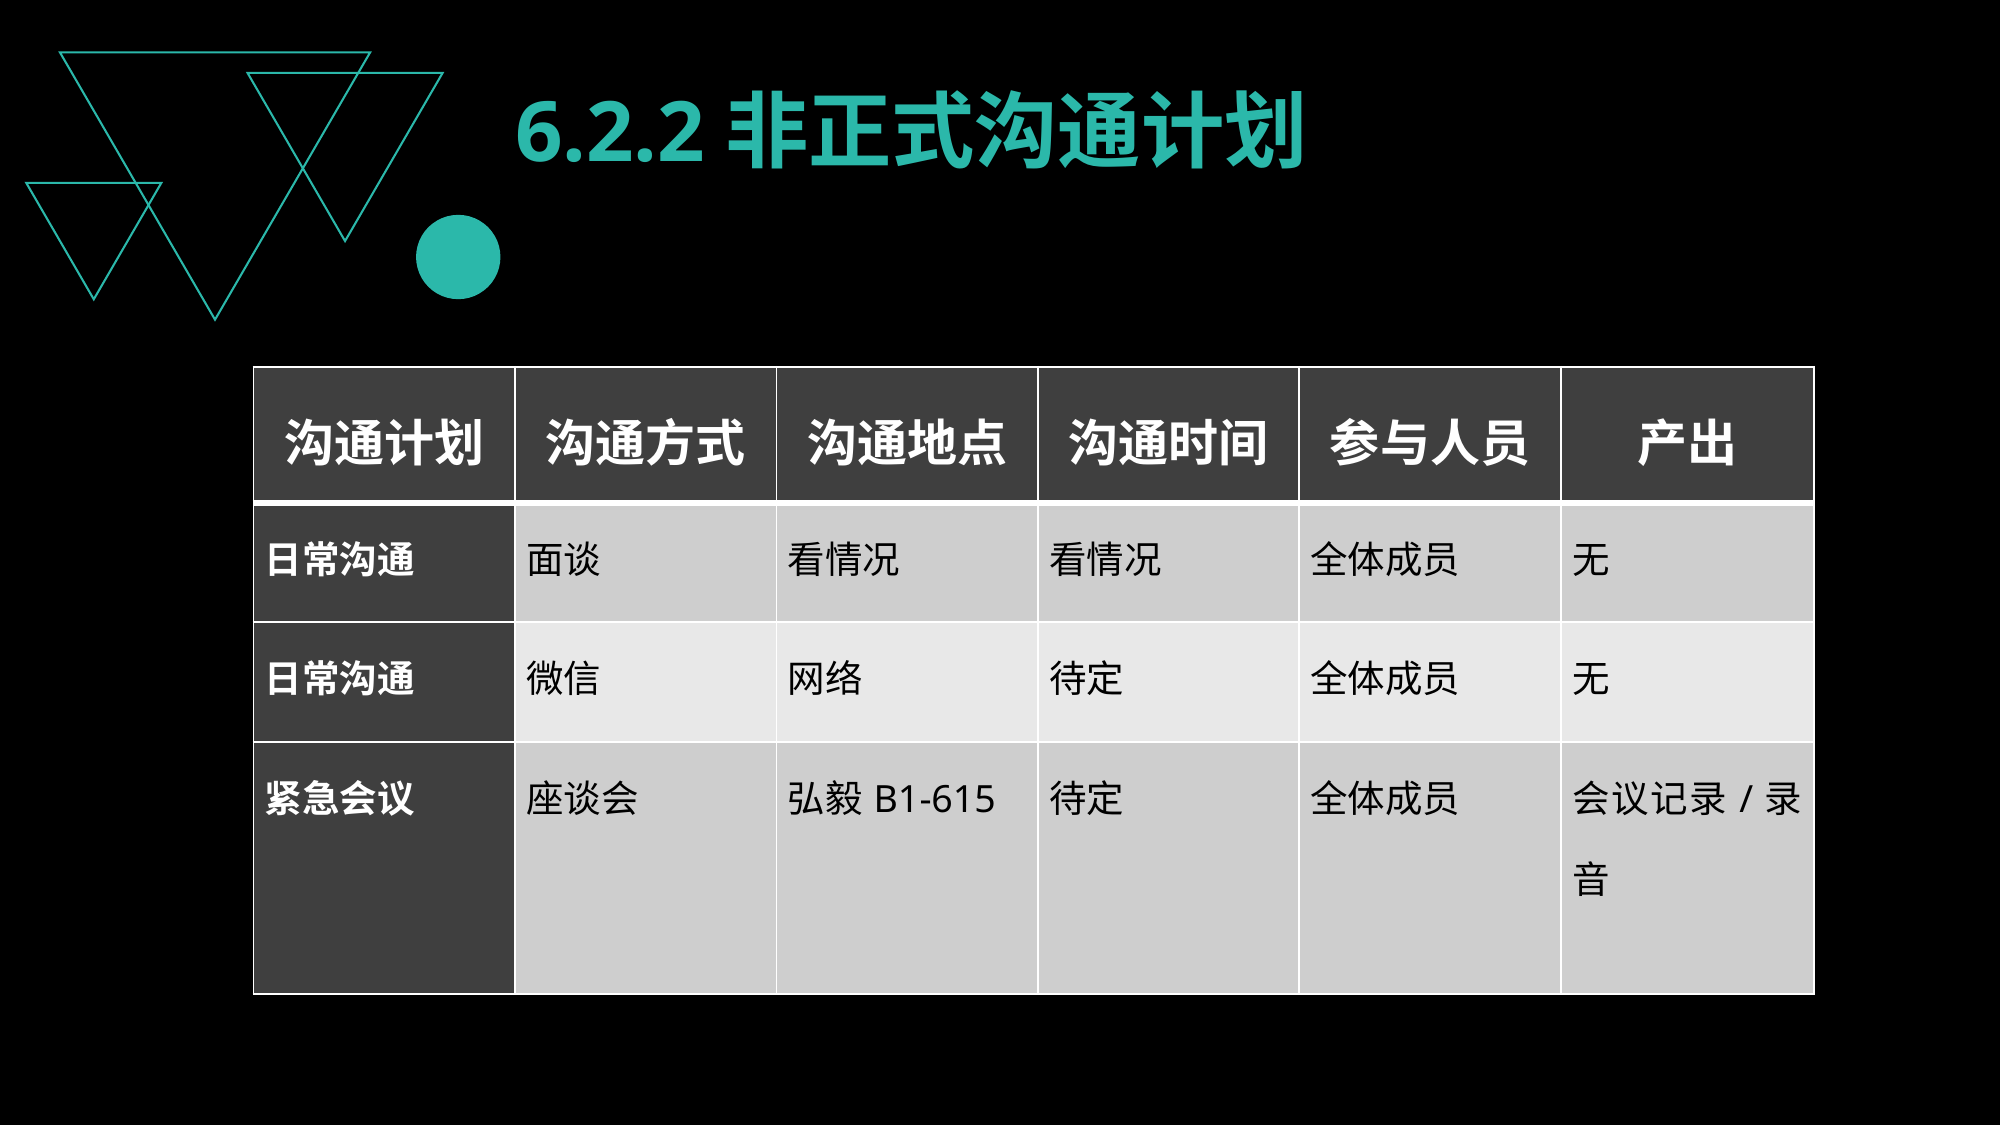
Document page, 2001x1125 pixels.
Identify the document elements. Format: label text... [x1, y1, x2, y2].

text_box 6.2.2非正式沟通计划 [500, 71, 1354, 186]
table_cell 面谈 [516, 506, 776, 621]
text_box [24, 181, 164, 302]
table_cell 日常沟通 [254, 506, 514, 621]
table_cell 全体成员 [1300, 506, 1560, 621]
table_cell 会议记录/录音 [1562, 743, 1813, 993]
text_box [245, 71, 445, 244]
table_cell 微信 [516, 623, 776, 741]
table_cell 待定 [1039, 743, 1298, 993]
table_cell 看情况 [1039, 506, 1298, 621]
table_cell 无 [1562, 506, 1813, 621]
table_cell 无 [1562, 623, 1813, 741]
table_cell 待定 [1039, 623, 1298, 741]
table_cell 看情况 [777, 506, 1037, 621]
table_header 产出 [1562, 368, 1813, 500]
table_cell 日常沟通 [254, 623, 514, 741]
table_cell 网络 [777, 623, 1037, 741]
text_box [58, 51, 372, 322]
table_cell 弘毅B1-615 [777, 743, 1037, 993]
table_header 参与人员 [1300, 368, 1560, 500]
table_header 沟通方式 [516, 368, 776, 500]
table_header 沟通地点 [777, 368, 1037, 500]
table_header 沟通时间 [1039, 368, 1298, 500]
table_cell 全体成员 [1300, 623, 1560, 741]
table_cell 座谈会 [516, 743, 776, 993]
table_header 沟通计划 [254, 368, 514, 500]
table_cell 紧急会议 [254, 743, 514, 993]
text_box [415, 213, 502, 301]
table_cell 全体成员 [1300, 743, 1560, 993]
